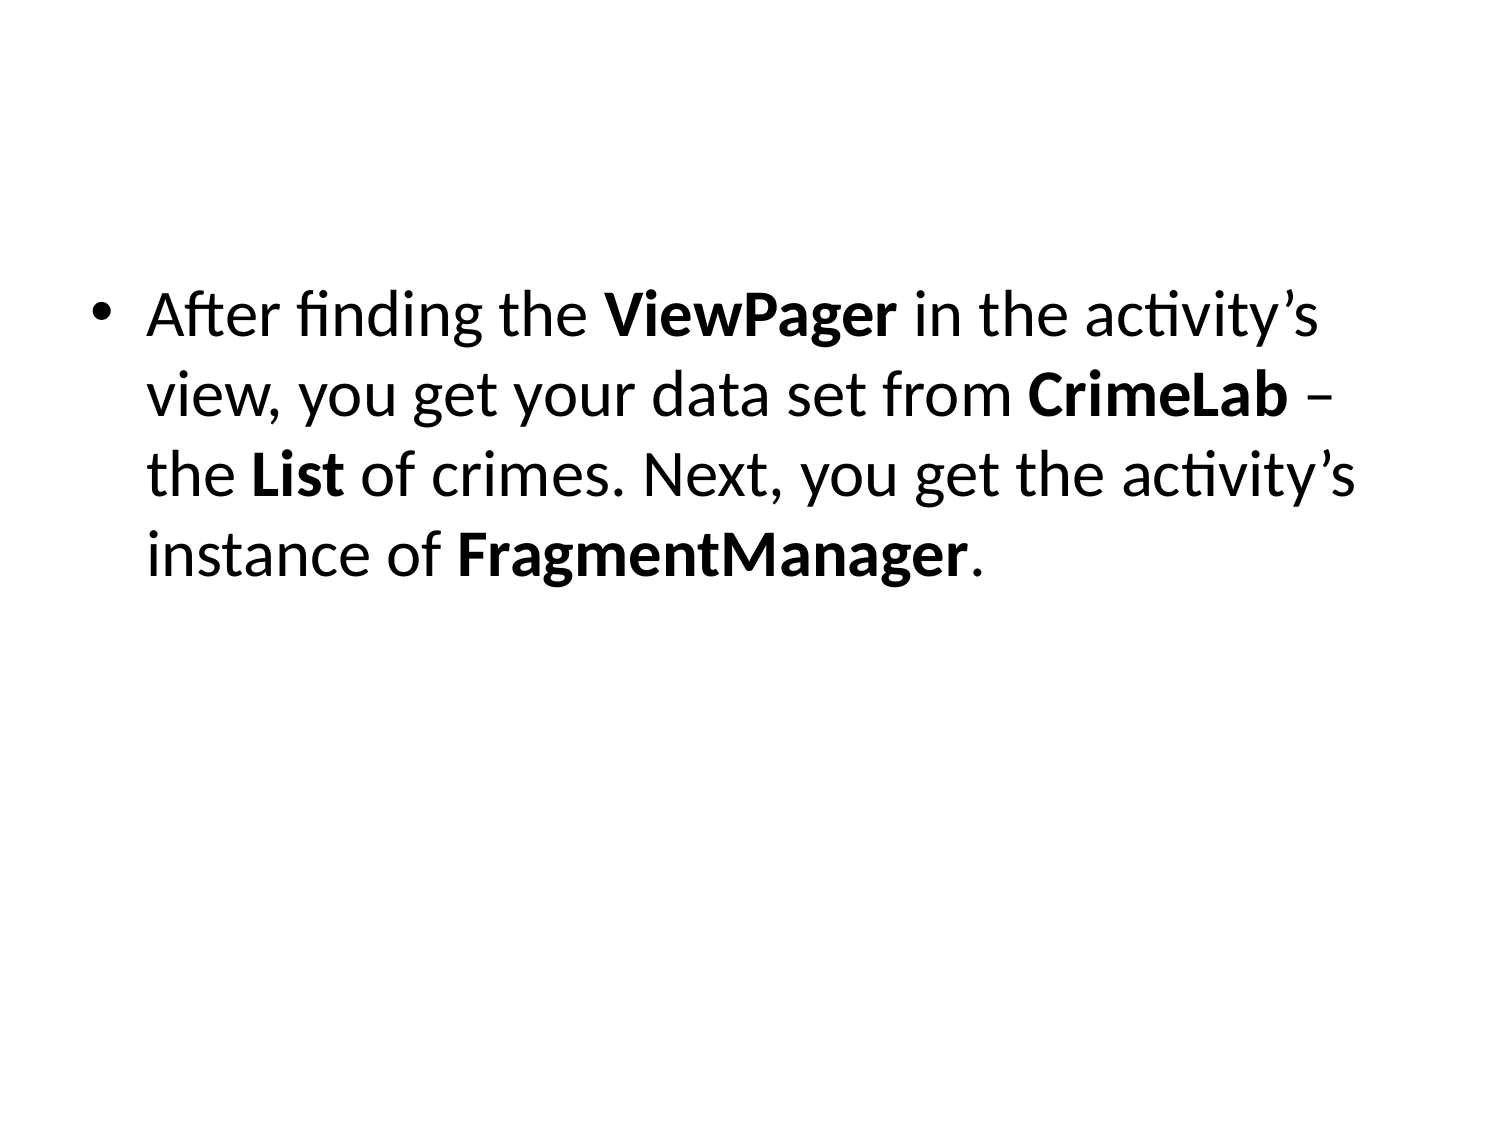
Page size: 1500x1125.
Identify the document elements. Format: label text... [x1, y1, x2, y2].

list After finding the ViewPager in the activity’s view, you get your data set from CrimeLab – the List of crimes. Next, you get the activity’s instance of FragmentManager. [75, 262, 1425, 1005]
